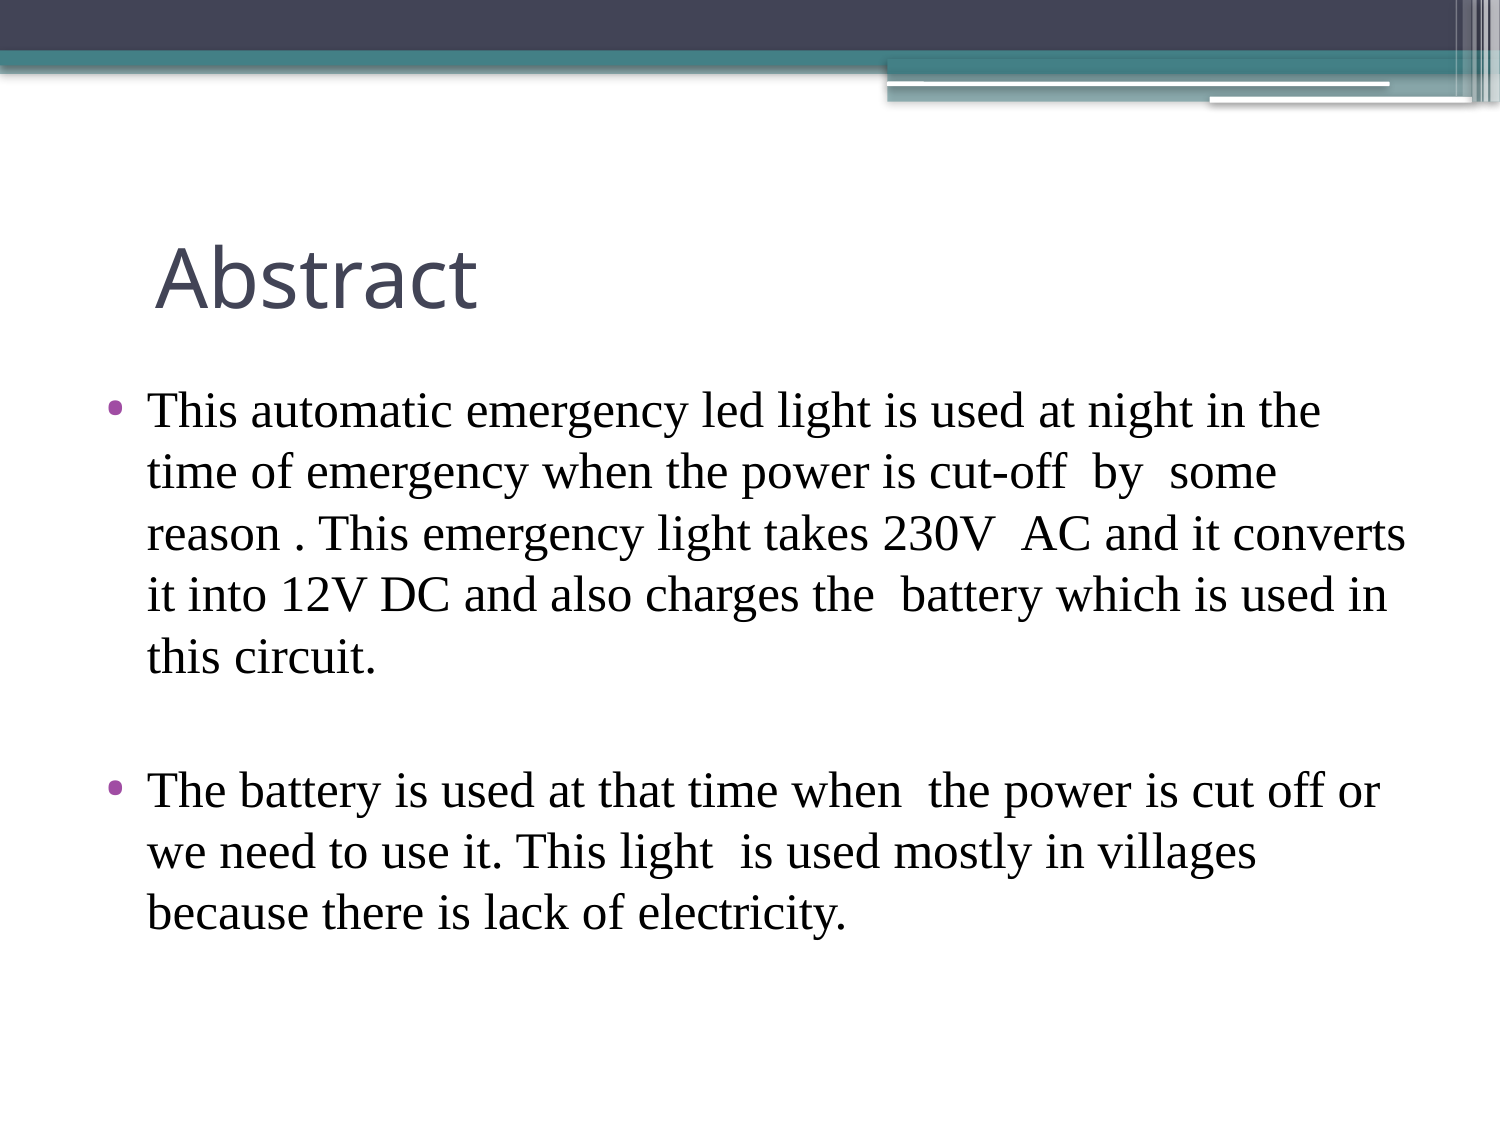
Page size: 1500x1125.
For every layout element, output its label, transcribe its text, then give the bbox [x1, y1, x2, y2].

list This automatic emergency led light is used at night in the time of emergency when the power is cut-off by some reason . This emergency light takes 230V AC and it converts it into 12V DC and also charges the battery which is used in this circuit. The battery is used at that time when the power is cut off or we need to use it. This light is used mostly in villages because there is lack of electricity. [75, 368, 1425, 1079]
title Abstract [75, 187, 1425, 363]
